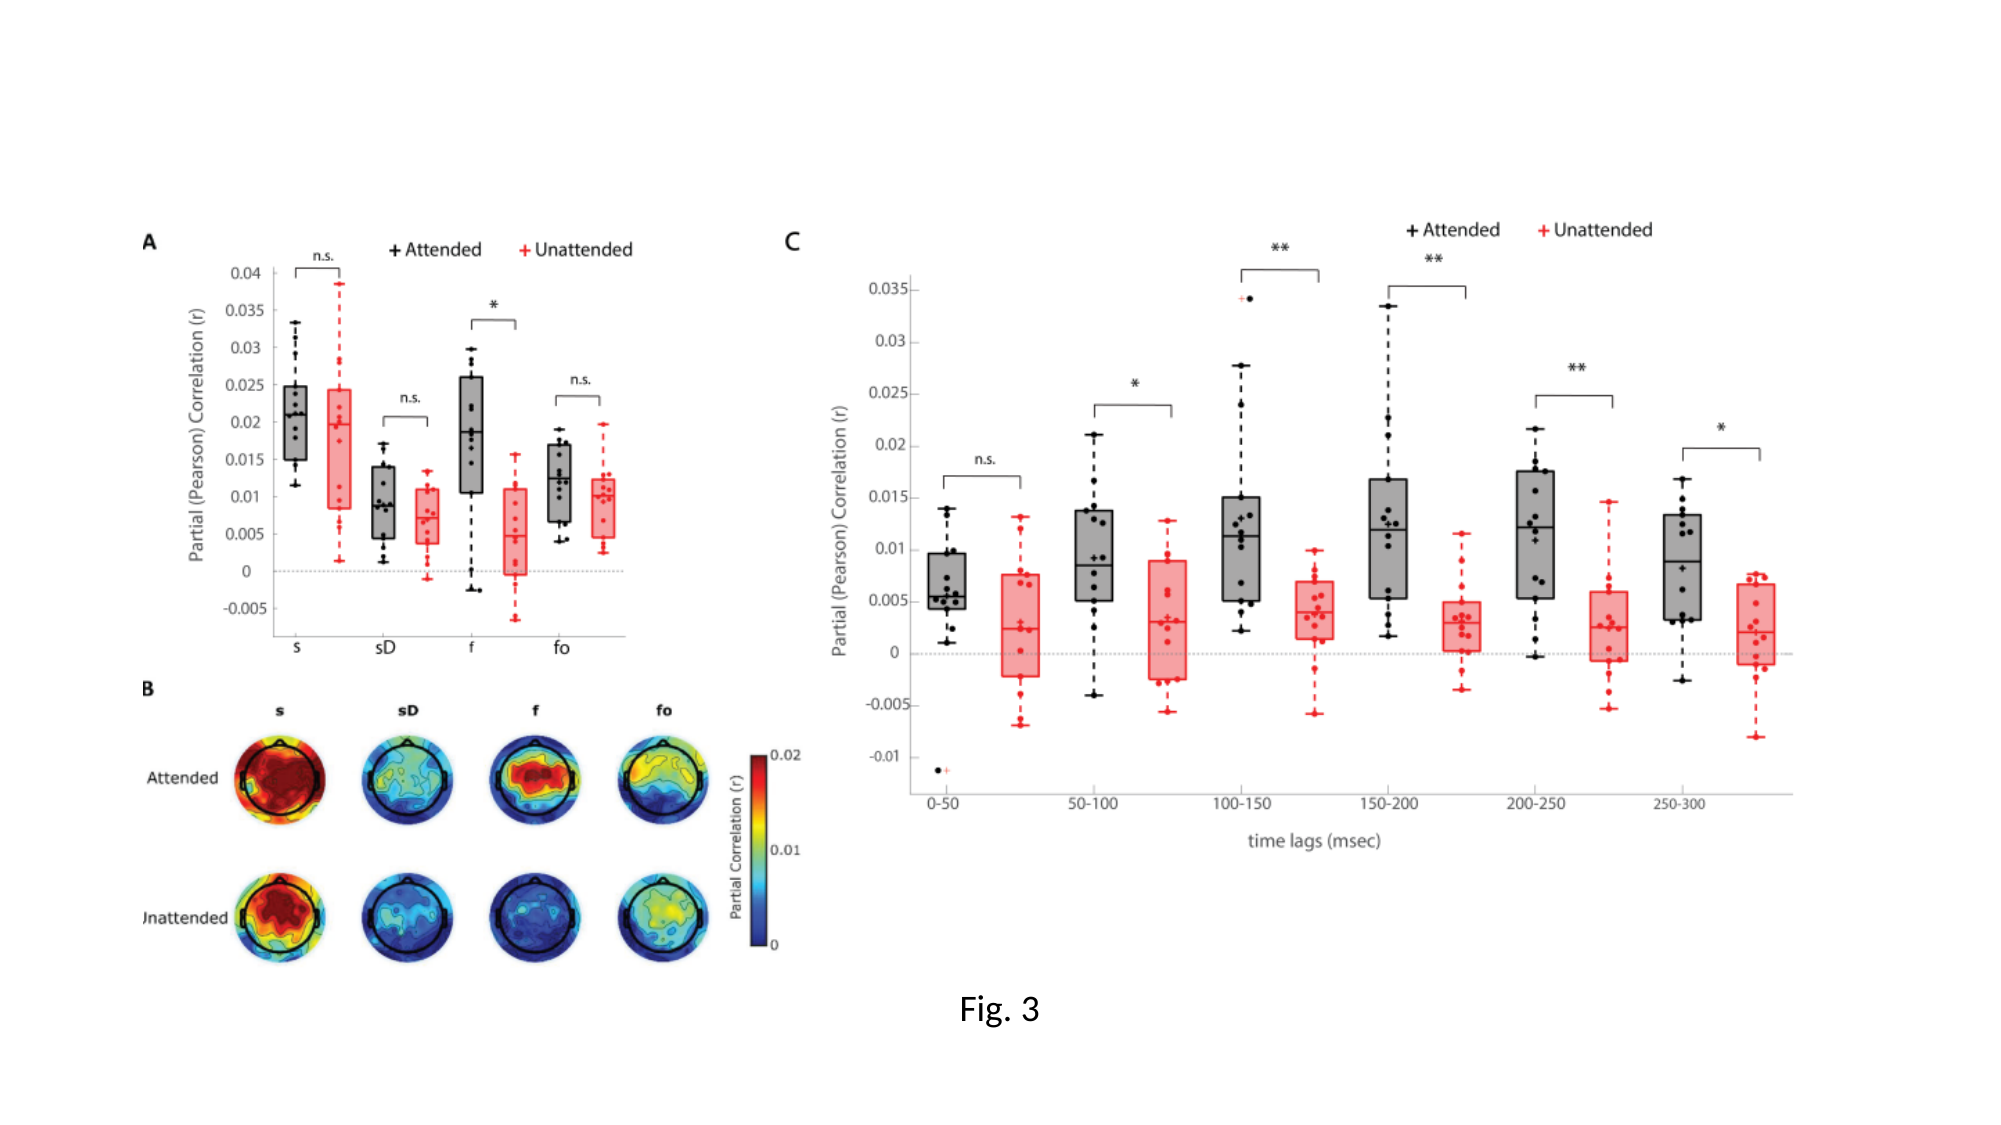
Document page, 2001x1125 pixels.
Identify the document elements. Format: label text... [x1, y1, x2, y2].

picture [143, 118, 1857, 1007]
text_box Fig. 3 [944, 1007, 1056, 1037]
